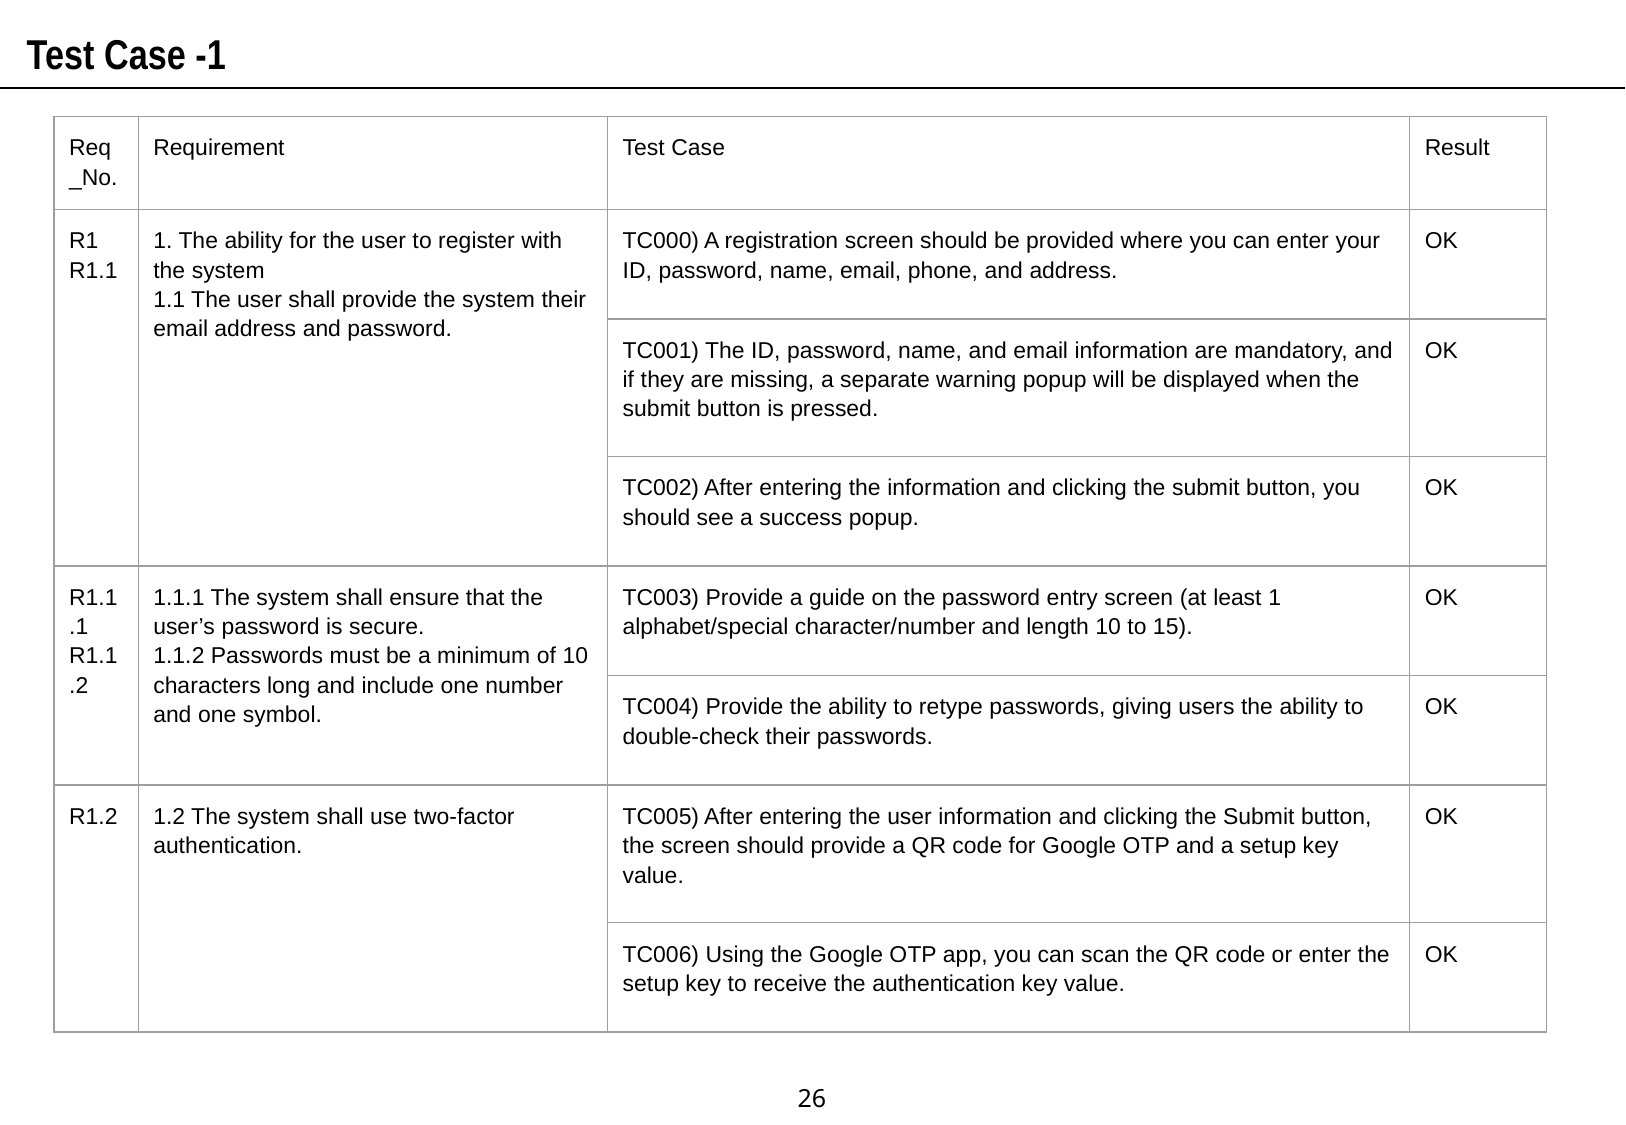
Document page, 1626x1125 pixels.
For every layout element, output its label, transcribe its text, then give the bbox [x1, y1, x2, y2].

table_cell TC005) After entering the user information and clicking the Submit button, the screen should provide a QR code for Google OTP and a setup key value. [608, 786, 1409, 922]
table_cell OK [1410, 320, 1546, 456]
table_header Result [1410, 117, 1546, 209]
table_cell TC006) Using the Google OTP app, you can scan the QR code or enter the setup key to receive the authentication key value. [608, 923, 1409, 1031]
table_cell R1.2 [55, 786, 138, 1031]
table_header Requirement [139, 117, 607, 209]
table_cell R1 R1.1 [55, 210, 138, 565]
table_cell OK [1410, 210, 1546, 318]
table_header Req_No. [55, 117, 138, 209]
table_cell TC003) Provide a guide on the password entry screen (at least 1 alphabet/special character/number and length 10 to 15). [608, 567, 1409, 675]
text_box Test Case -1 [11, 10, 1183, 86]
table_cell 1.1.1 The system shall ensure that the user’s password is secure. 1.1.2 Passwords must be a minimum of 10 characters long and include one number and one symbol. [139, 567, 607, 784]
table_cell OK [1410, 923, 1546, 1031]
slide_number ‹#› [622, 1069, 1002, 1125]
table_cell TC001) The ID, password, name, and email information are mandatory, and if they are missing, a separate warning popup will be displayed when the submit button is pressed. [608, 320, 1409, 456]
table_cell 1. The ability for the user to register with the system 1.1 The user shall provide the system their email address and password. [139, 210, 607, 565]
table_cell TC000) A registration screen should be provided where you can enter your ID, password, name, email, phone, and address. [608, 210, 1409, 318]
table_cell OK [1410, 786, 1546, 922]
table_cell OK [1410, 567, 1546, 675]
table_cell OK [1410, 676, 1546, 784]
table_cell 1.2 The system shall use two-factor authentication. [139, 786, 607, 1031]
table_cell TC002) After entering the information and clicking the submit button, you should see a success popup. [608, 457, 1409, 565]
table_cell R1.1.1 R1.1.2 [55, 567, 138, 784]
table_header Test Case [608, 117, 1409, 209]
table_cell TC004) Provide the ability to retype passwords, giving users the ability to double-check their passwords. [608, 676, 1409, 784]
table_cell OK [1410, 457, 1546, 565]
